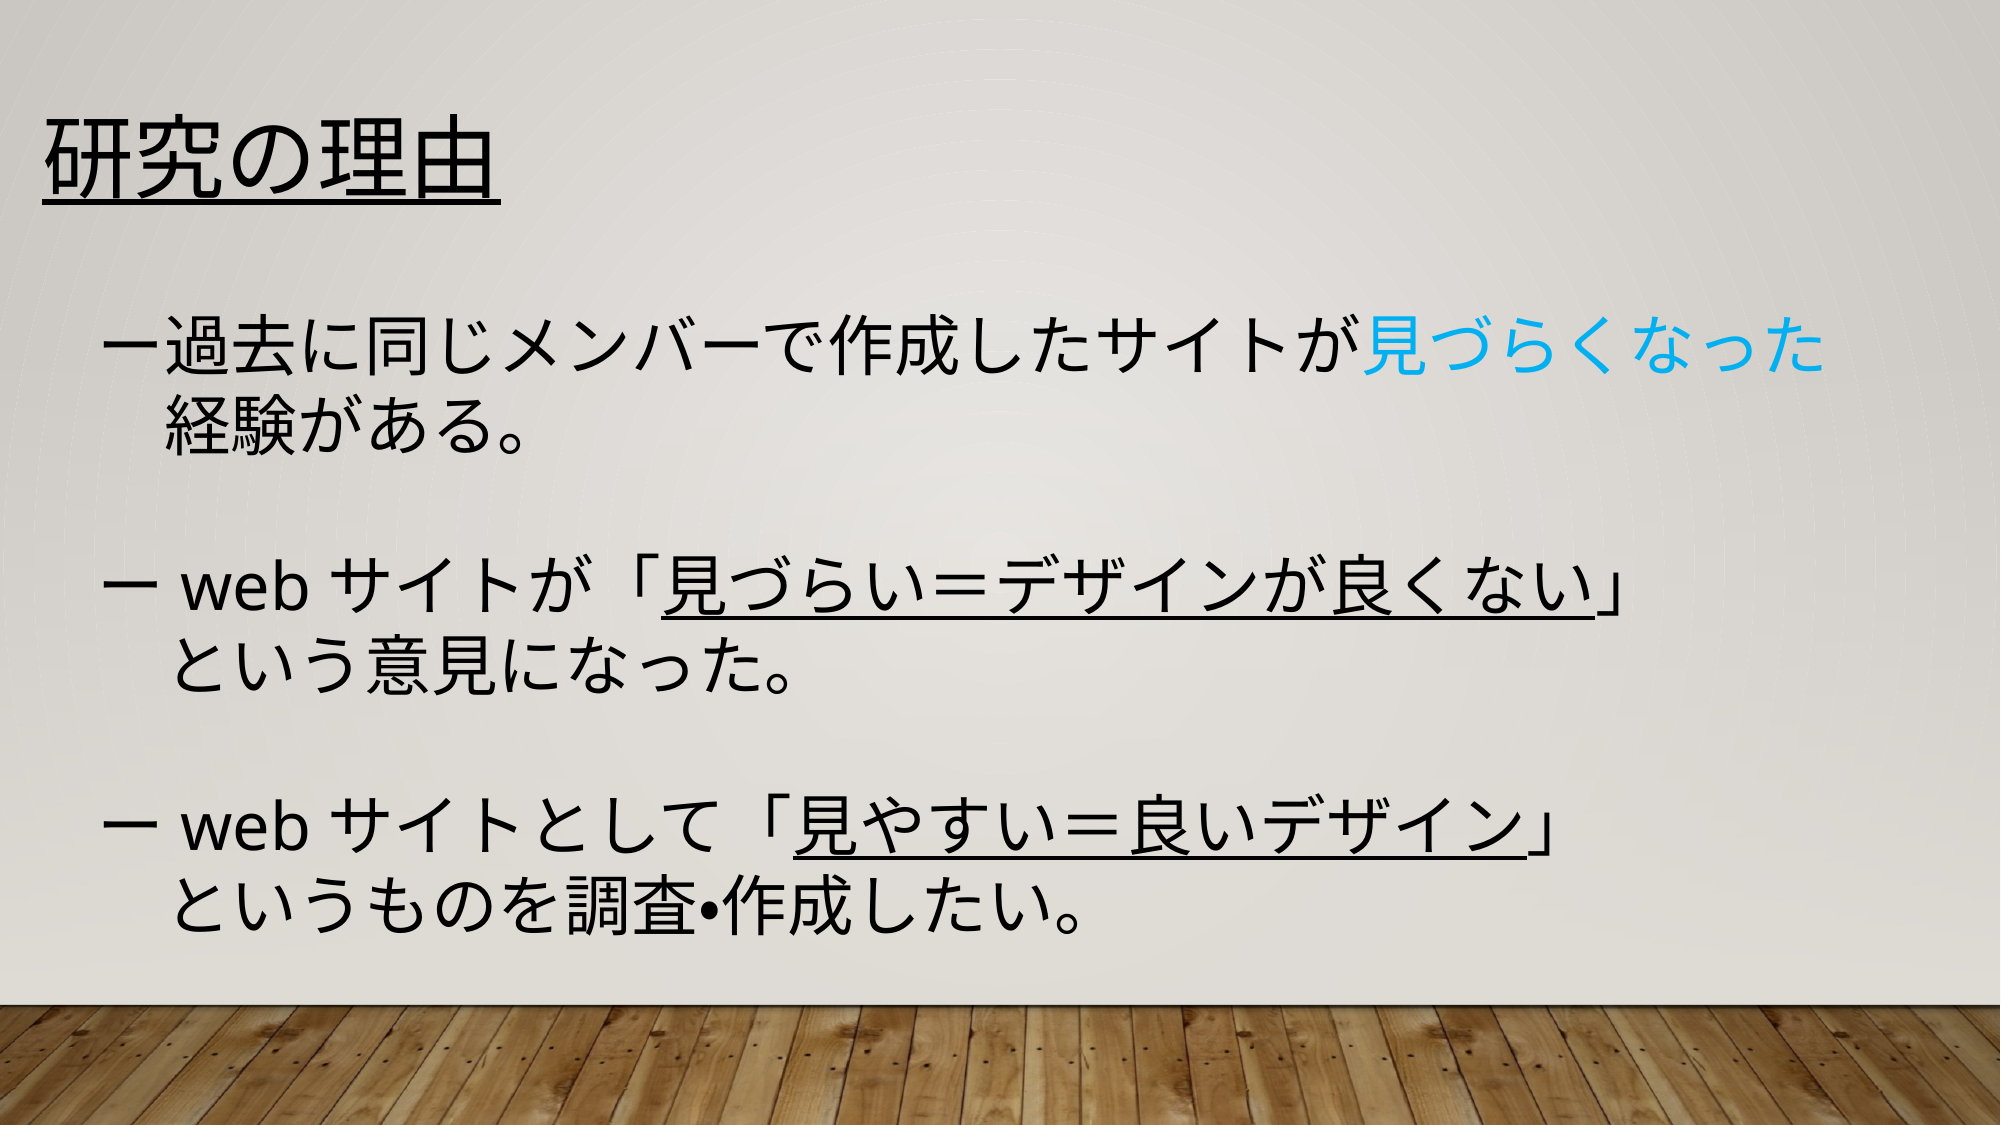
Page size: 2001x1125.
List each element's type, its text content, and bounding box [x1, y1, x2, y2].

text_box 研究の理由 [27, 92, 1606, 218]
picture [0, 1005, 2000, 1125]
text_box ー過去に同じメンバーで作成したサイトが見づらくなった 経験がある。 ーwebサイトが「見づらい＝デザインが良くない」 という意見になった。 ーwebサイトとして「見やすい＝良いデザイン」 というものを調査・作成したい。 [82, 296, 1878, 951]
